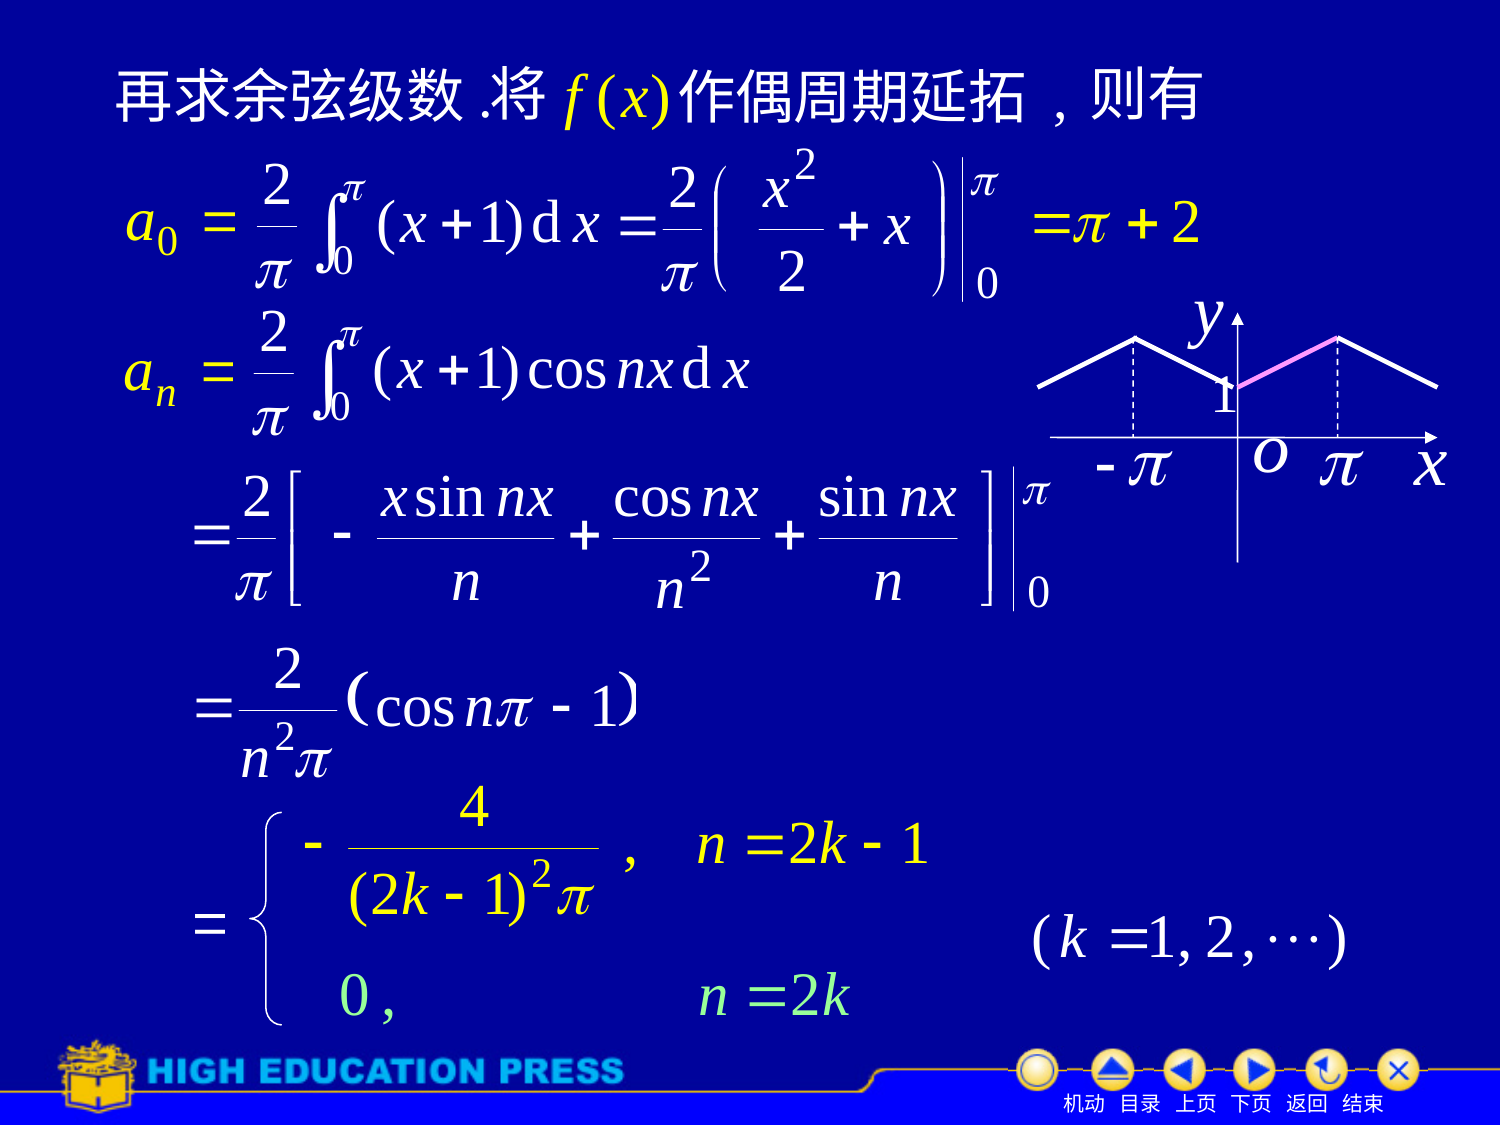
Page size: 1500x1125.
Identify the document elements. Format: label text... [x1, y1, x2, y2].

text_box [249, 812, 282, 1025]
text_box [1234, 362, 1238, 418]
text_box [185, 914, 225, 938]
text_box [122, 186, 235, 260]
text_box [1399, 437, 1456, 499]
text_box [1086, 337, 1234, 499]
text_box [253, 153, 604, 294]
text_box 作偶周期延拓 , [662, 52, 1100, 138]
text_box [1425, 431, 1437, 437]
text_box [1024, 195, 1203, 248]
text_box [185, 461, 1061, 614]
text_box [1175, 287, 1238, 360]
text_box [299, 774, 928, 932]
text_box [1312, 437, 1374, 499]
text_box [120, 337, 233, 411]
text_box [1238, 313, 1244, 325]
text_box 机动 目录 上页 下页 返回 结束 [1049, 1082, 1404, 1123]
text_box 则有 [1074, 50, 1288, 135]
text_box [1242, 424, 1298, 487]
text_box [549, 68, 671, 136]
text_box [187, 637, 636, 782]
title 再求余弦级数. [99, 37, 600, 150]
picture [0, 0, 1500, 1125]
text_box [611, 139, 1010, 305]
text_box 将 [474, 50, 600, 135]
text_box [249, 299, 752, 440]
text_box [1029, 908, 1350, 975]
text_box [337, 966, 855, 1034]
